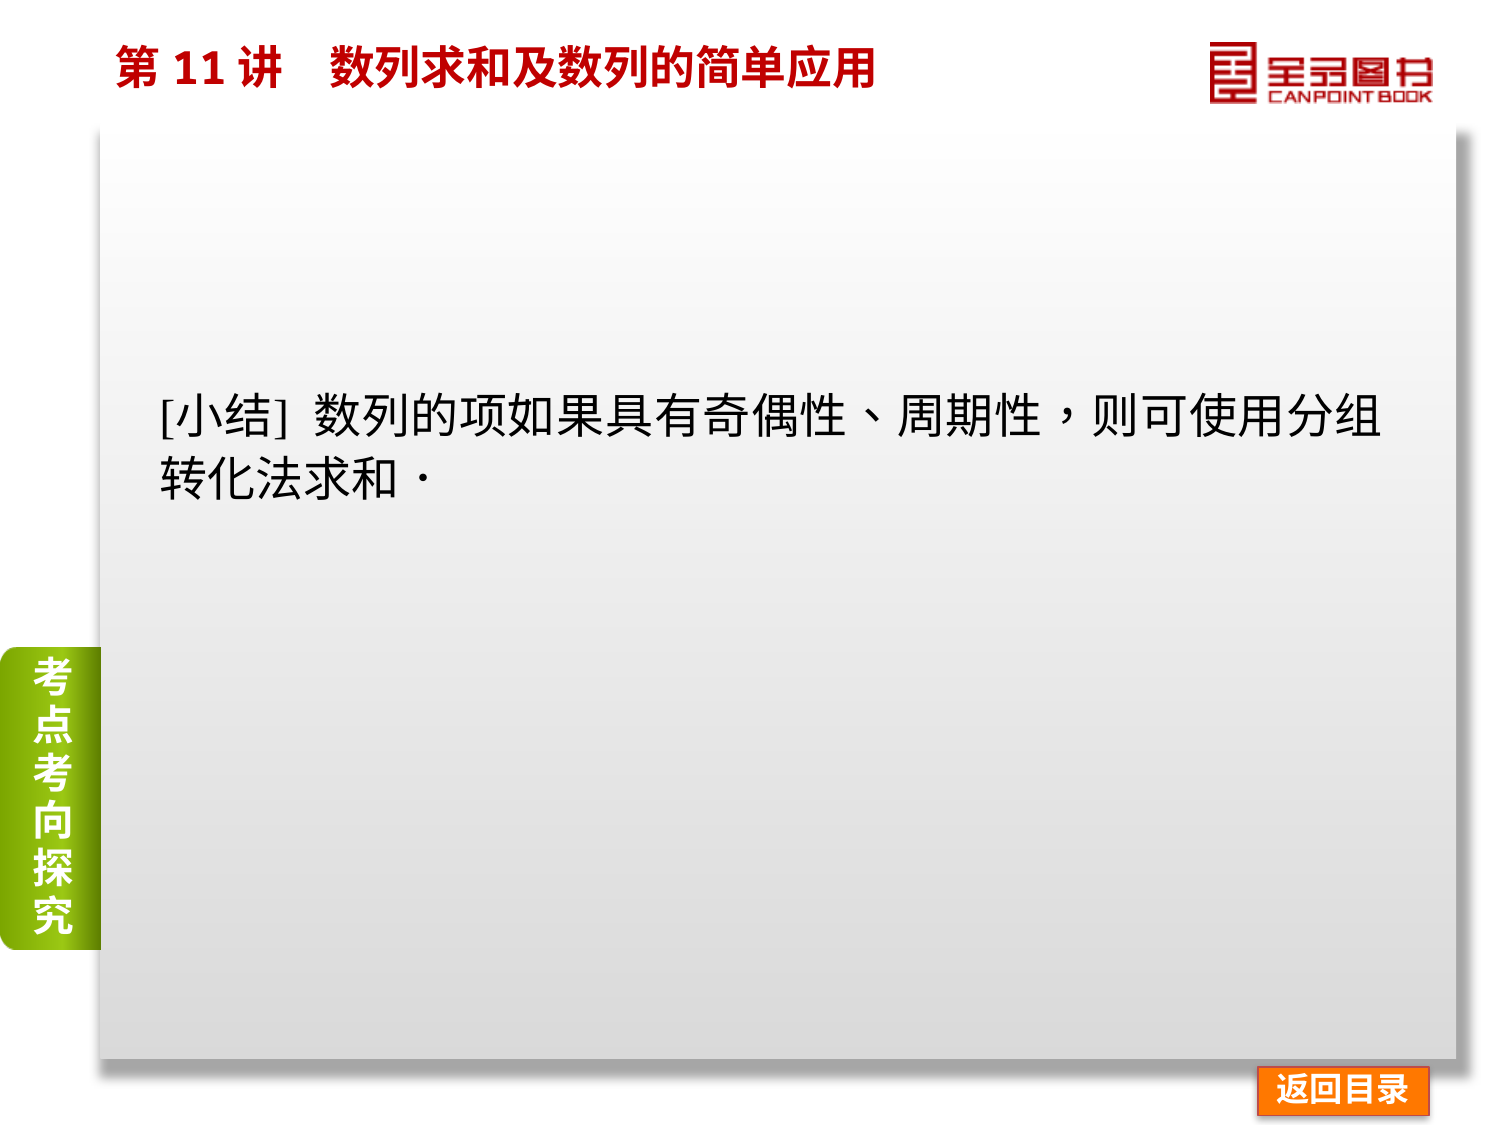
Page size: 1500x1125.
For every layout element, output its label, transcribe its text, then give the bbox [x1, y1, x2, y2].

text_box 第11讲 数列求和及数列的简单应用 [100, 27, 1199, 106]
picture [1210, 42, 1433, 104]
text_box 返回目录 [1387, 1066, 1430, 1116]
picture [0, 647, 101, 950]
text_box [159, 385, 1383, 1125]
